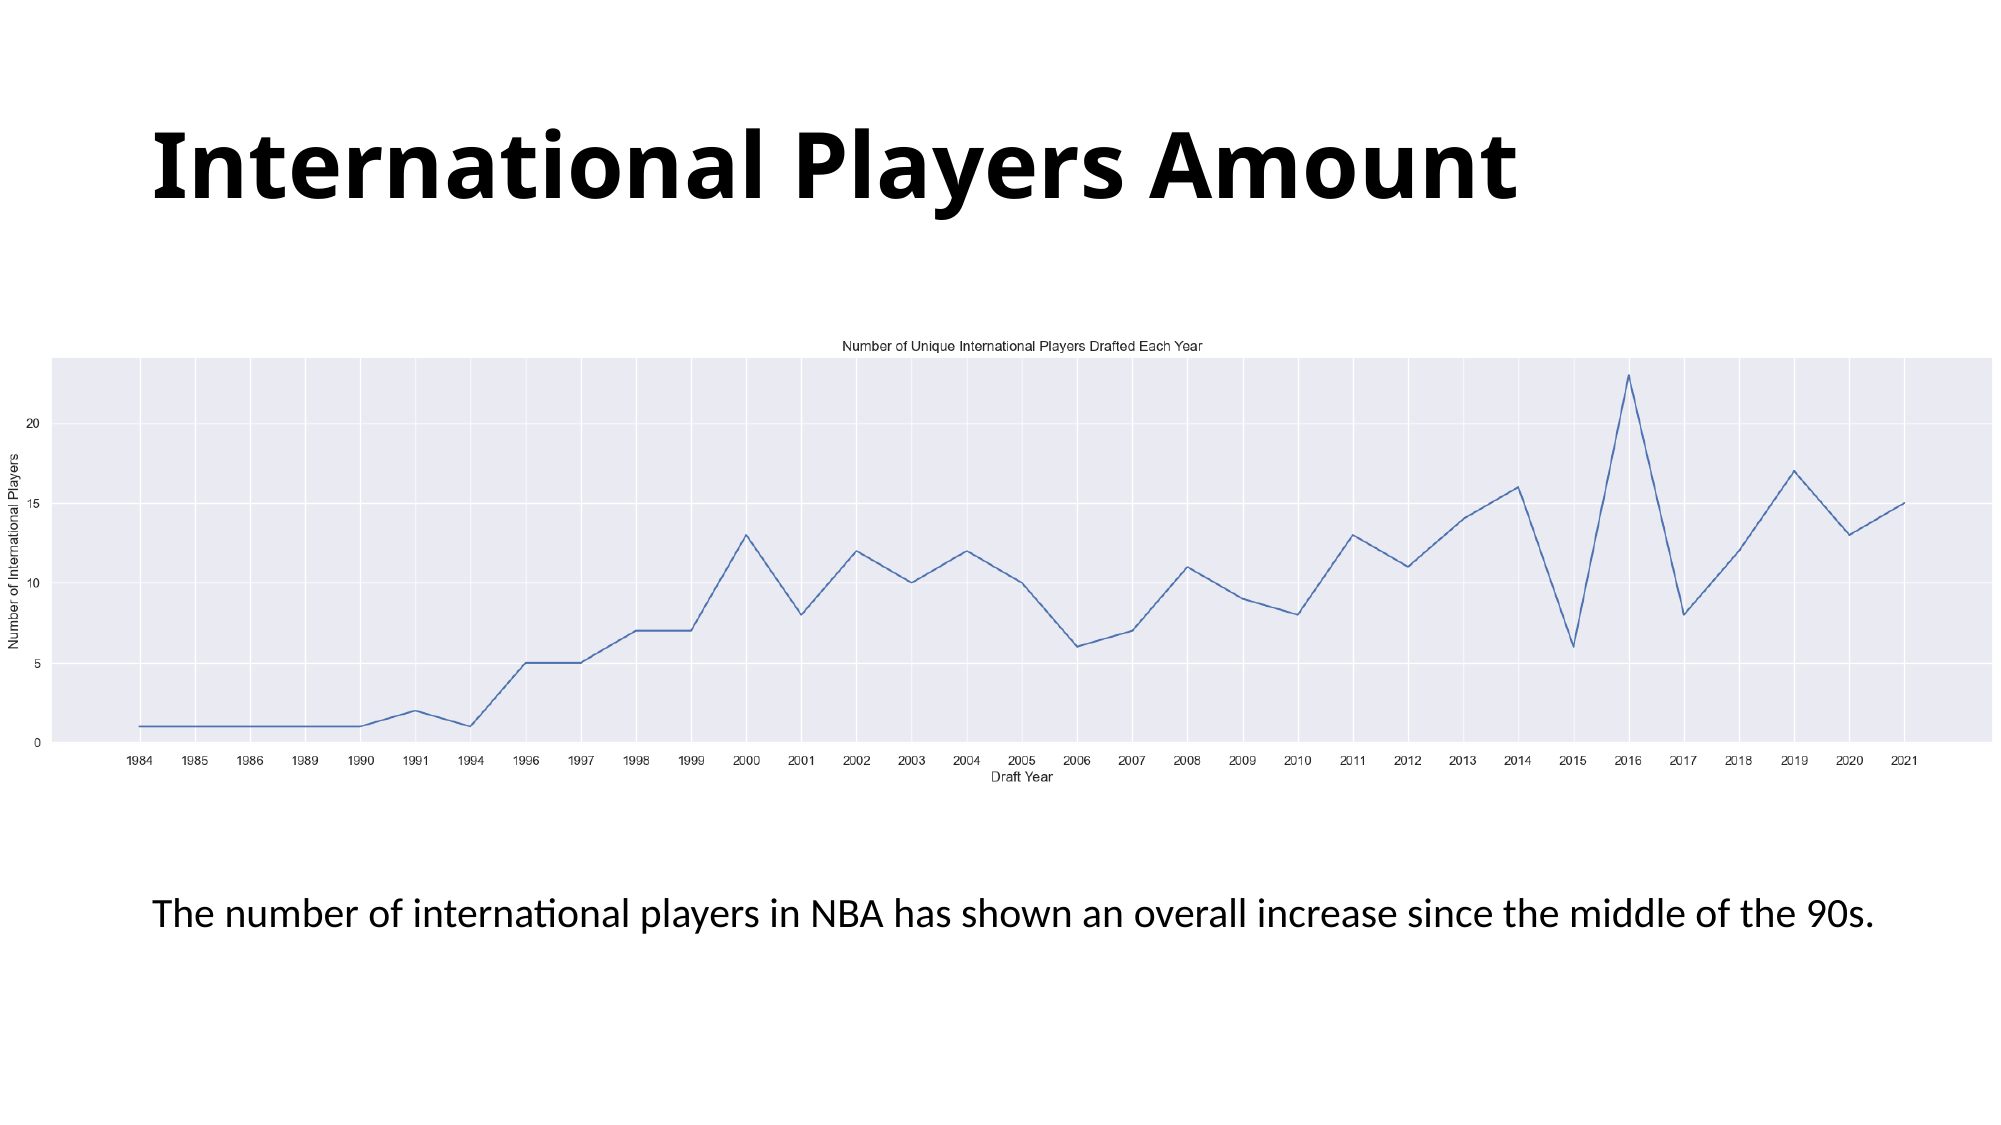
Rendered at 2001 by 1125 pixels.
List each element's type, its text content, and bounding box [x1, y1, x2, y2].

text_box The number of international players in NBA has shown an overall increase since the middle of the 90s. [137, 878, 1932, 943]
title International Players Amount [137, 59, 1863, 278]
picture [0, 332, 2000, 793]
